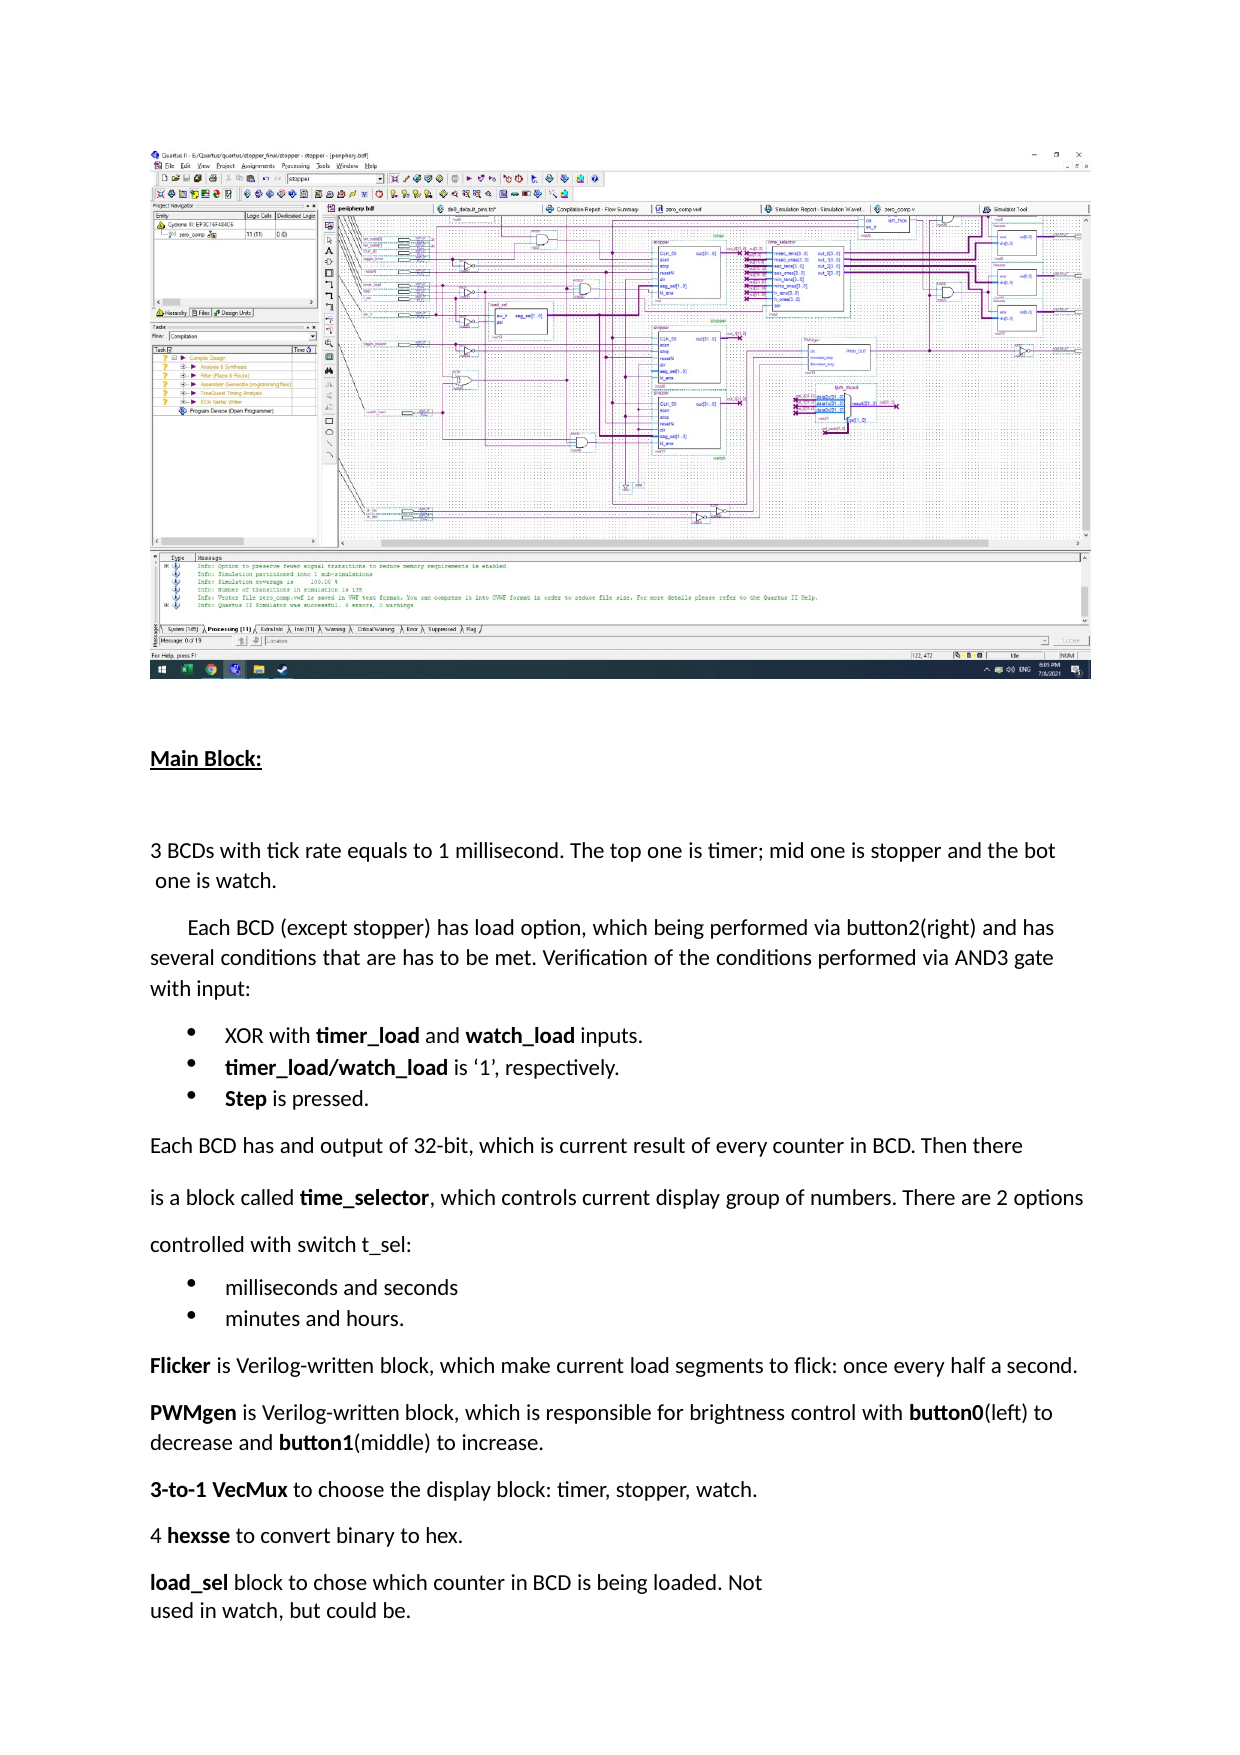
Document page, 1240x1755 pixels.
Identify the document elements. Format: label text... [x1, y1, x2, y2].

text_box Main Block: 3 BCDs with tick rate equals to 1 millisecond. The top one is timer; mid one is stopper and the bot one is watch. Each BCD (except stopper) has load option, which being performed via button2(right) and has several conditions that are has to be met. Verification of the conditions performed via AND3 gate with input: XOR with timer_load and watch_load inputs. timer_load/watch_load is ‘1’, respectively. Step is pressed. Each BCD has and output of 32-bit, which is current result of every counter in BCD. Then there is a block called time_selector, which controls current display group of numbers. There are 2 options controlled with switch t_sel: milliseconds and seconds minutes and hours. Flicker is Verilog-written block, which make current load segments to flick: once every half a second. PWMgen is Verilog-written block, which is responsible for brightness control with button0(left) to decrease and button1(middle) to increase. 3-to-1 VecMux to choose the display block: timer, stopper, watch. 4 hexsse to convert binary to hex. load_sel block to chose which counter in BCD is being loaded. Not used in watch, but could be. [147, 741, 1091, 1623]
picture [149, 150, 1091, 680]
